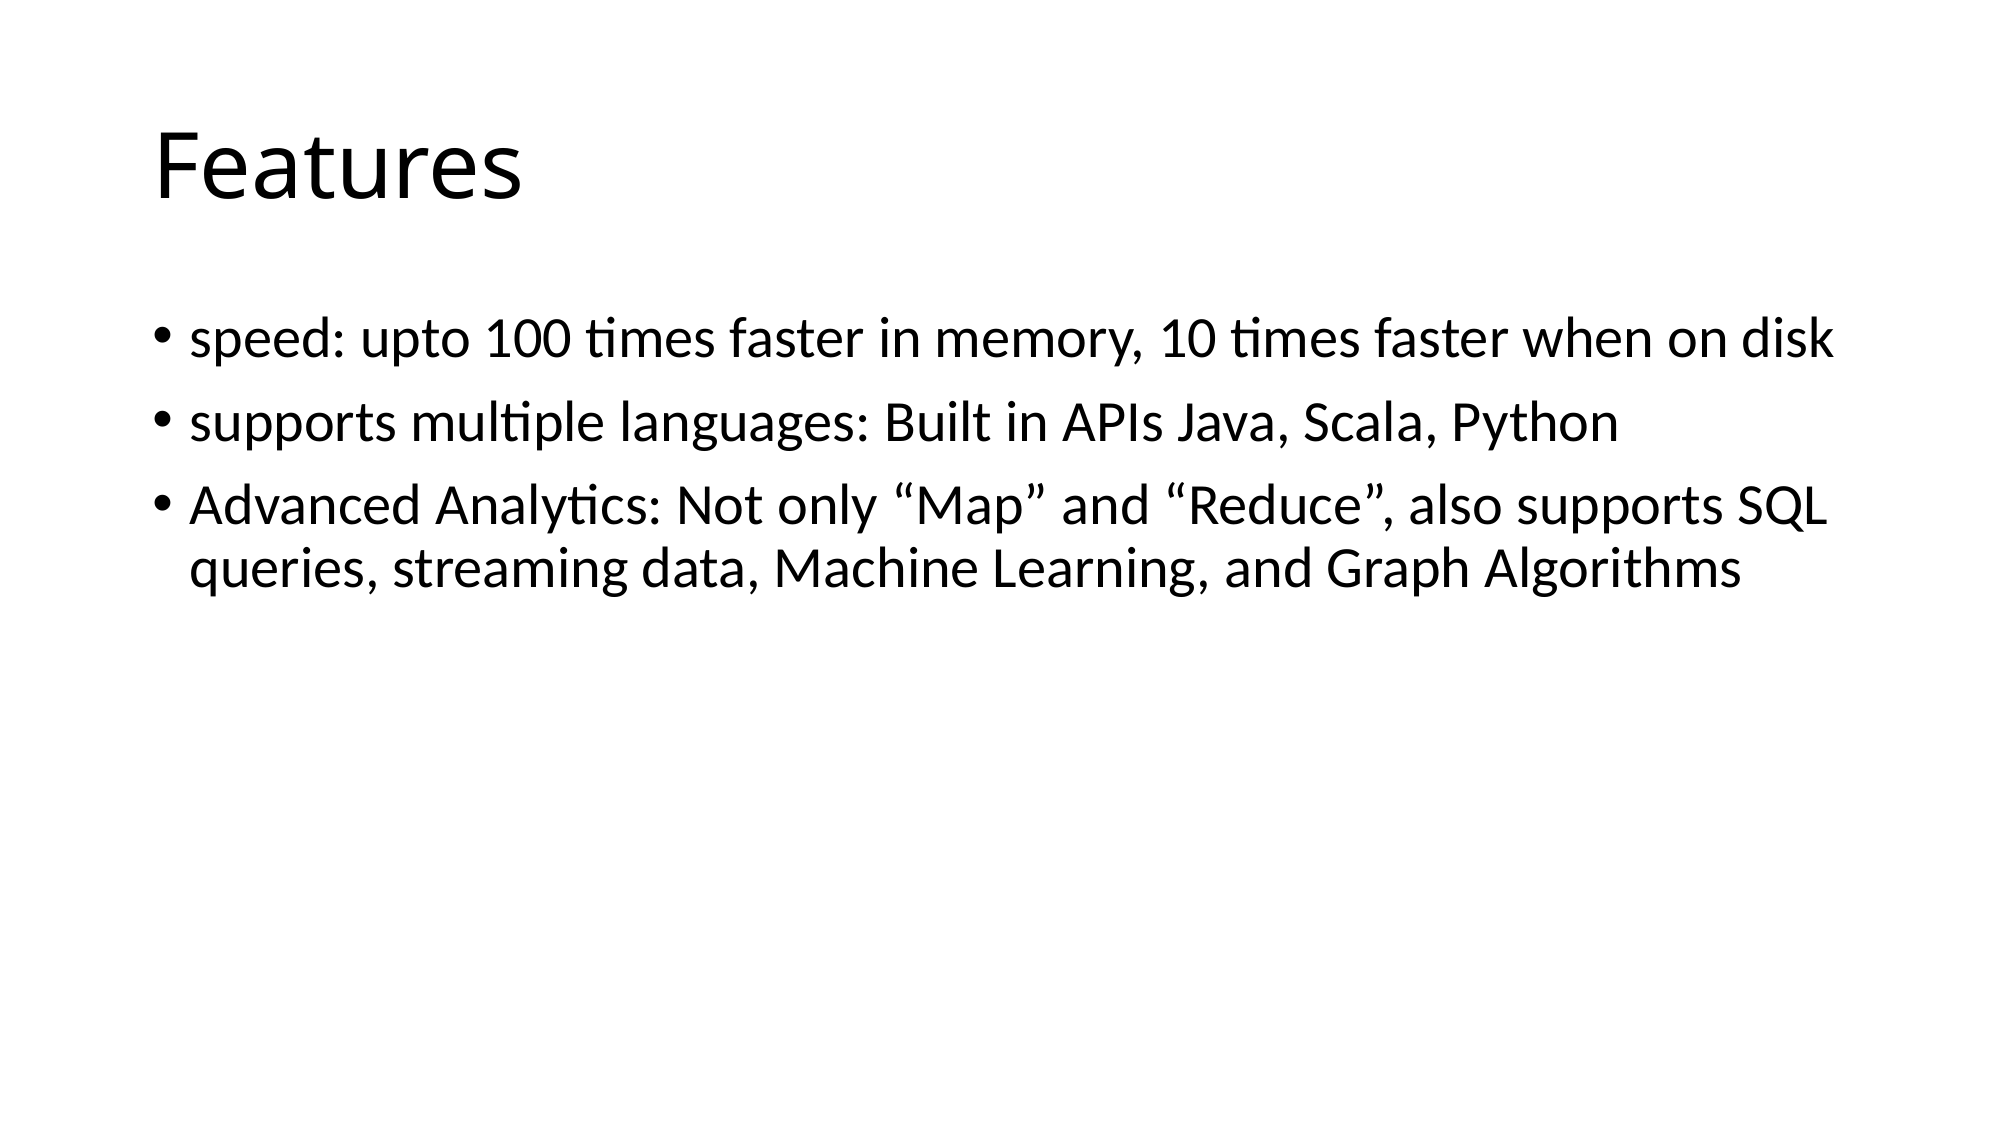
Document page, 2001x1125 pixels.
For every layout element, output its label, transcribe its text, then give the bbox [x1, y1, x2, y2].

title Features [137, 59, 1863, 278]
list speed: upto 100 times faster in memory, 10 times faster when on disk supports multiple languages: Built in APIs Java, Scala, Python Advanced Analytics: Not only “Map” and “Reduce”, also supports SQL queries, streaming data, Machine Learning, and Graph Algorithms [137, 299, 1999, 1014]
